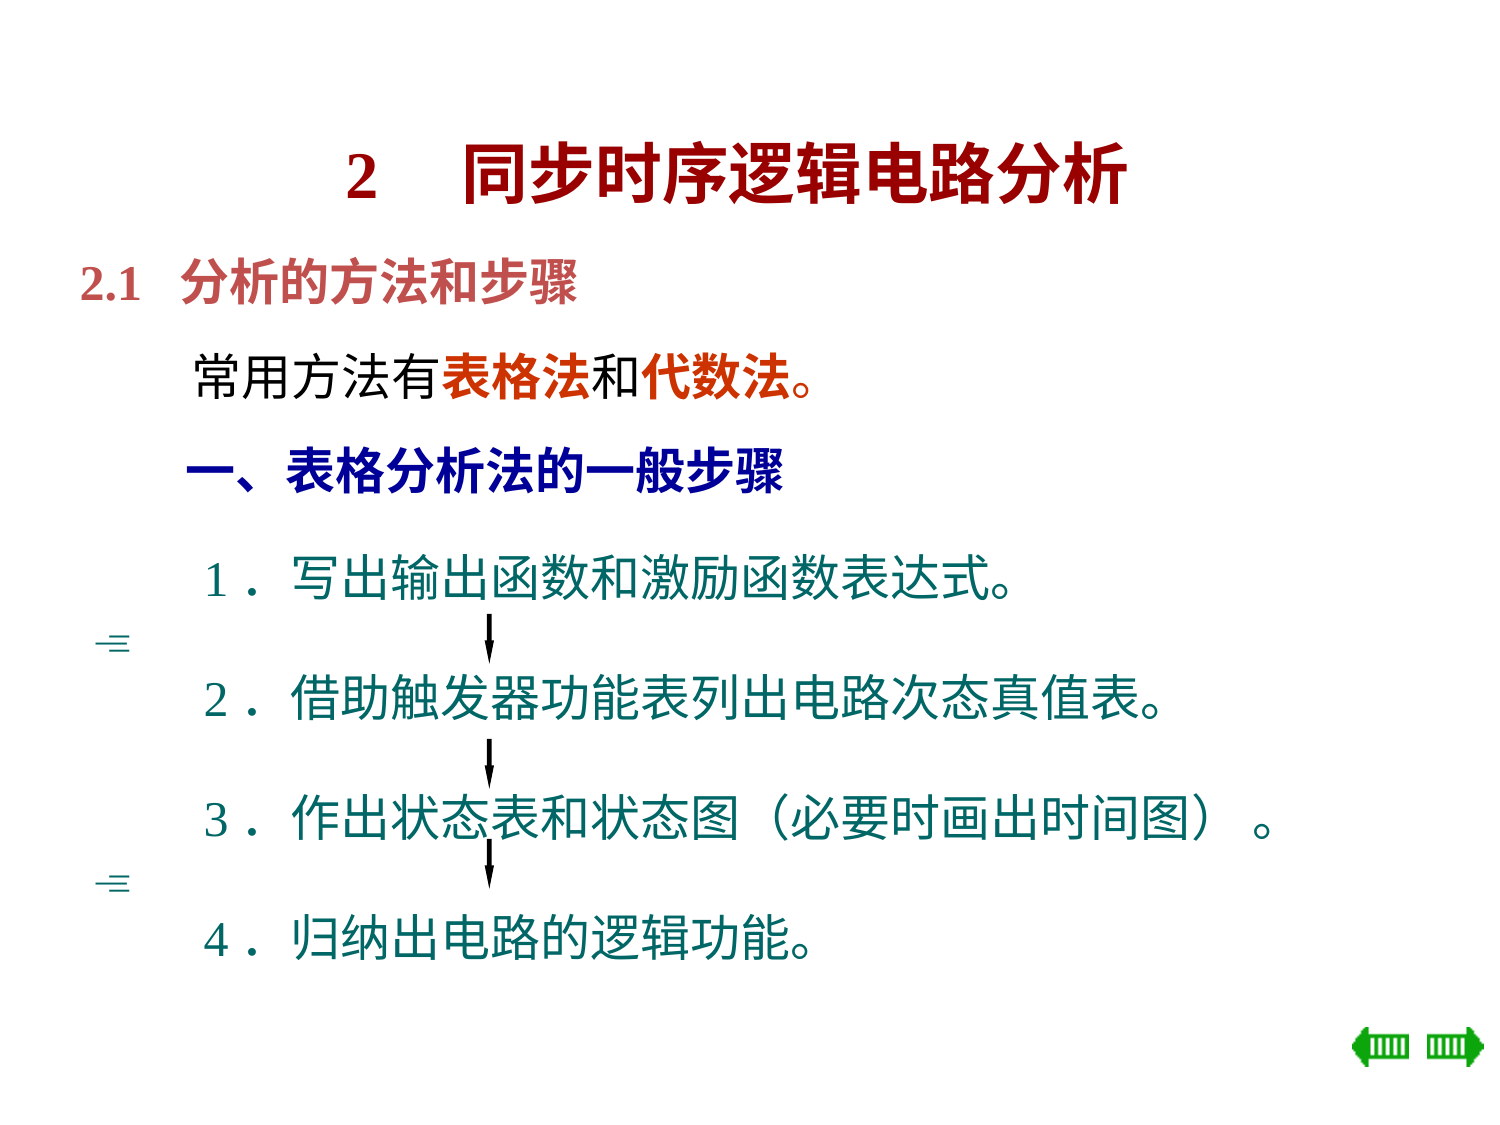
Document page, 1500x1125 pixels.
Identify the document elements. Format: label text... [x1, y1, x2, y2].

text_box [76, 538, 1455, 974]
picture [1352, 1026, 1409, 1067]
text_box 一、表格分析法的一般步骤 [171, 432, 909, 508]
text_box 2 同步时序逻辑电路分析 [187, 124, 1288, 220]
text_box 2.1 分析的方法和步骤 [64, 243, 1075, 319]
picture [1426, 1026, 1484, 1067]
text_box 常用方法有表格法和代数法。 [76, 337, 952, 413]
